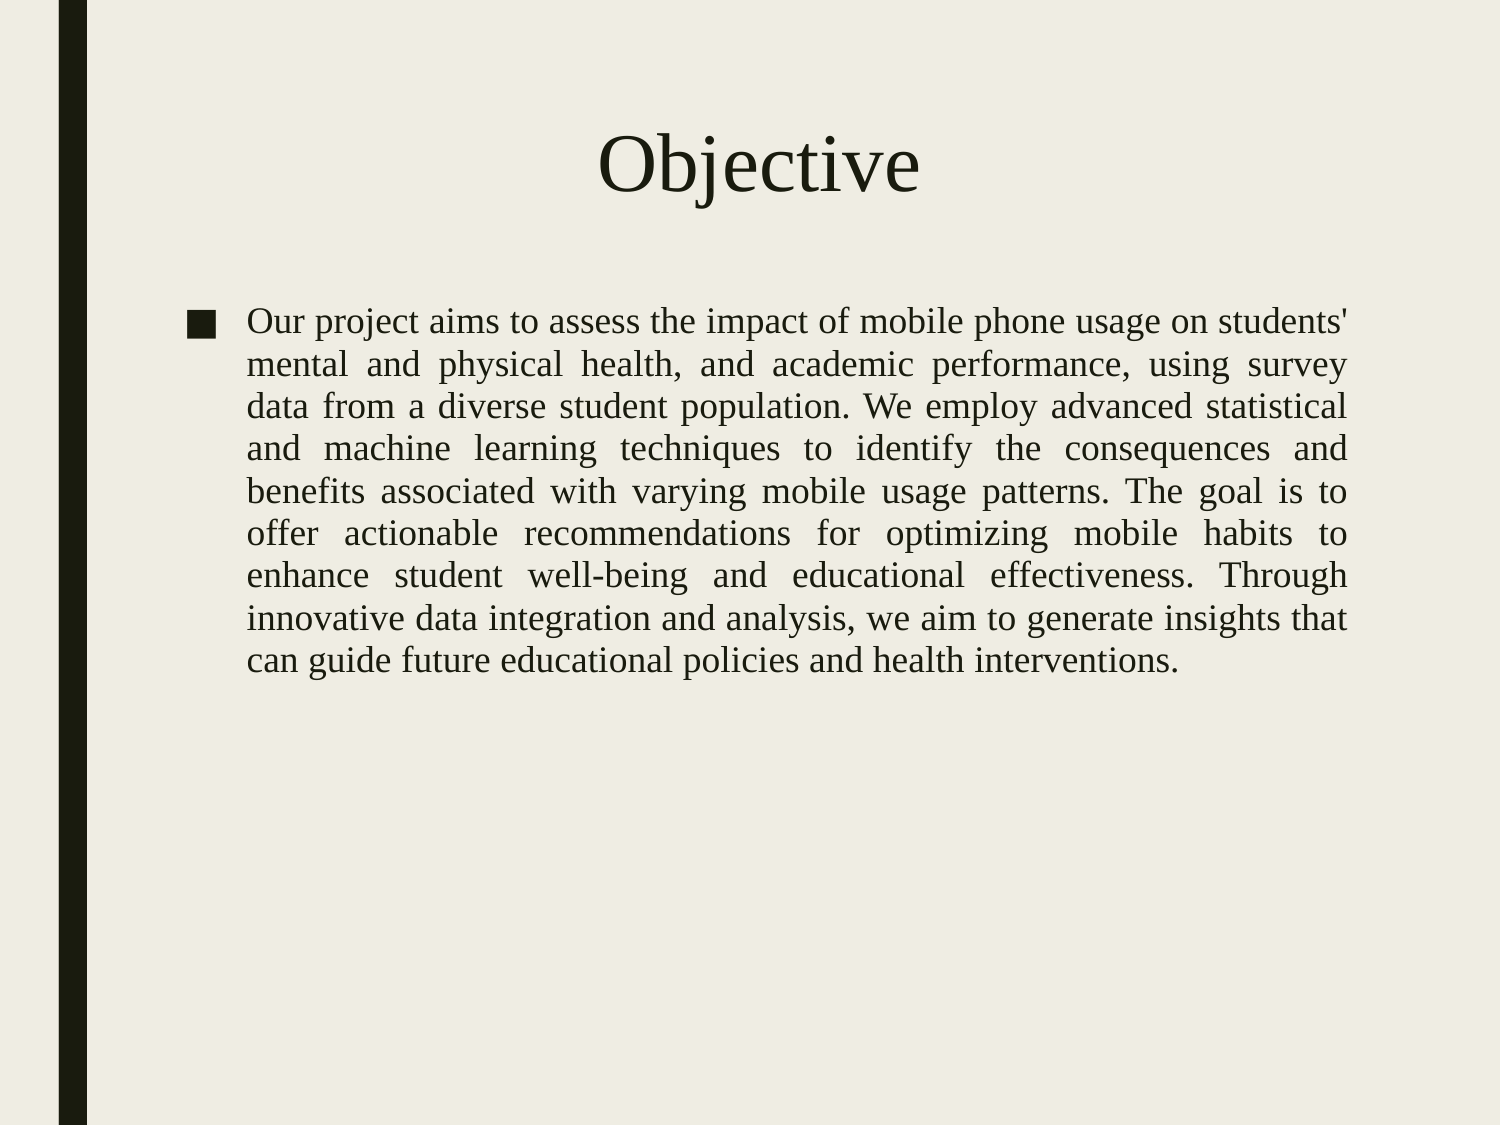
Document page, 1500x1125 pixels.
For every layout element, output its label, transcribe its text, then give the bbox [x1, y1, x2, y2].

title Objective [168, 112, 1351, 244]
list Our project aims to assess the impact of mobile phone usage on students' mental and physical health, and academic performance, using survey data from a diverse student population. We employ advanced statistical and machine learning techniques to identify the consequences and benefits associated with varying mobile usage patterns. The goal is to offer actionable recommendations for optimizing mobile habits to enhance student well-being and educational effectiveness. Through innovative data integration and analysis, we aim to generate insights that can guide future educational policies and health interventions. [168, 292, 1365, 816]
